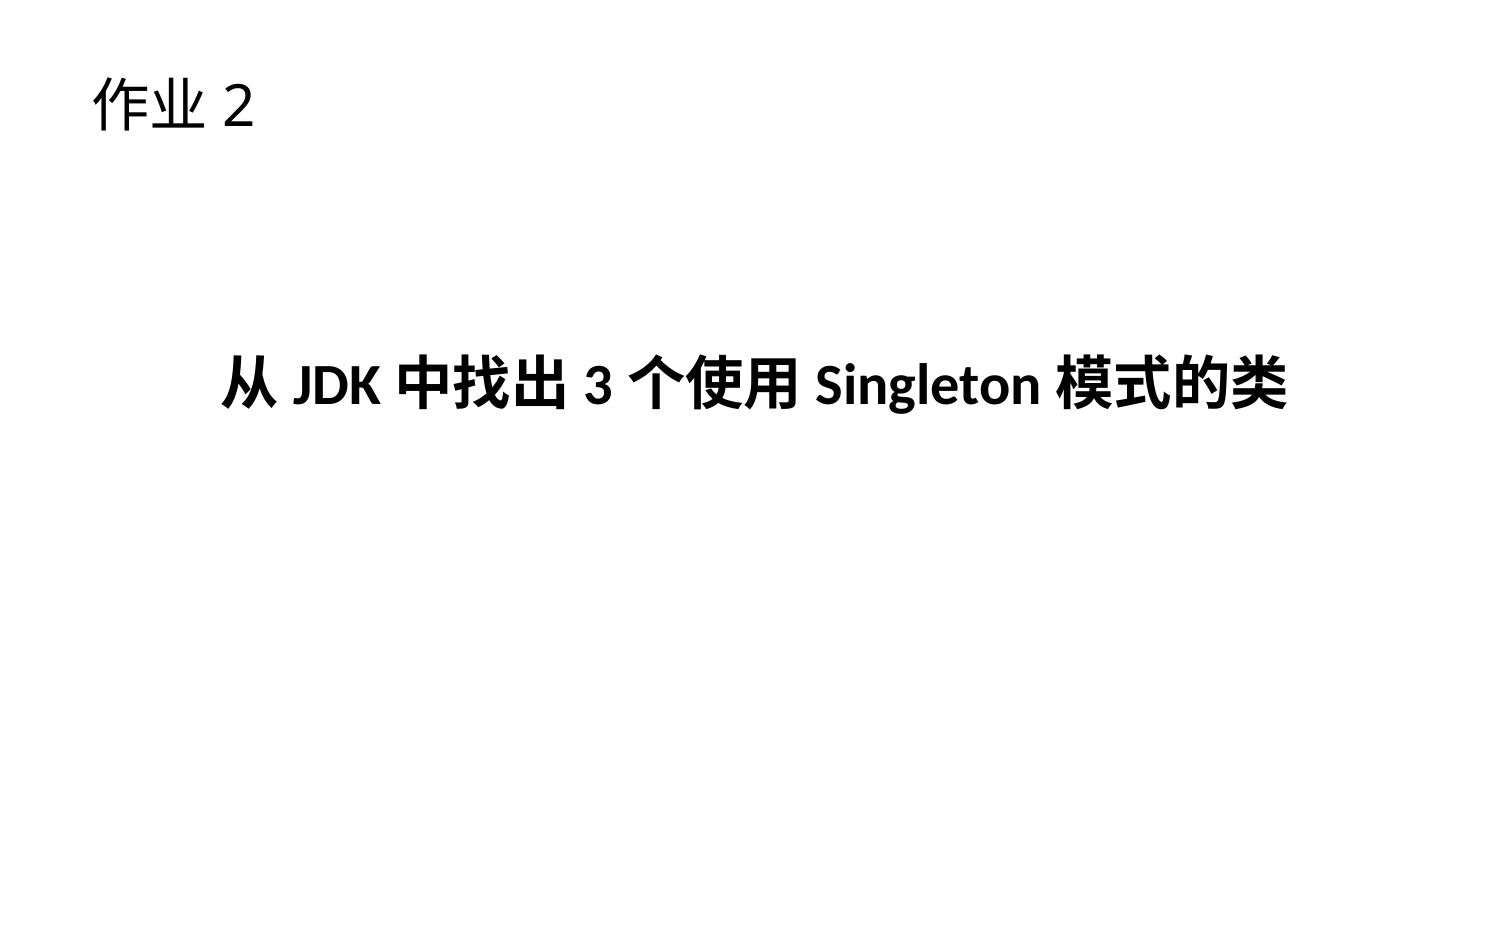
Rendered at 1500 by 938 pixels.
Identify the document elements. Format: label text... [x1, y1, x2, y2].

text_box 从JDK中找出3个使用Singleton模式的类 [206, 338, 1304, 424]
text_box [218, 161, 1418, 938]
text_box 作业2 [76, 7, 1237, 164]
